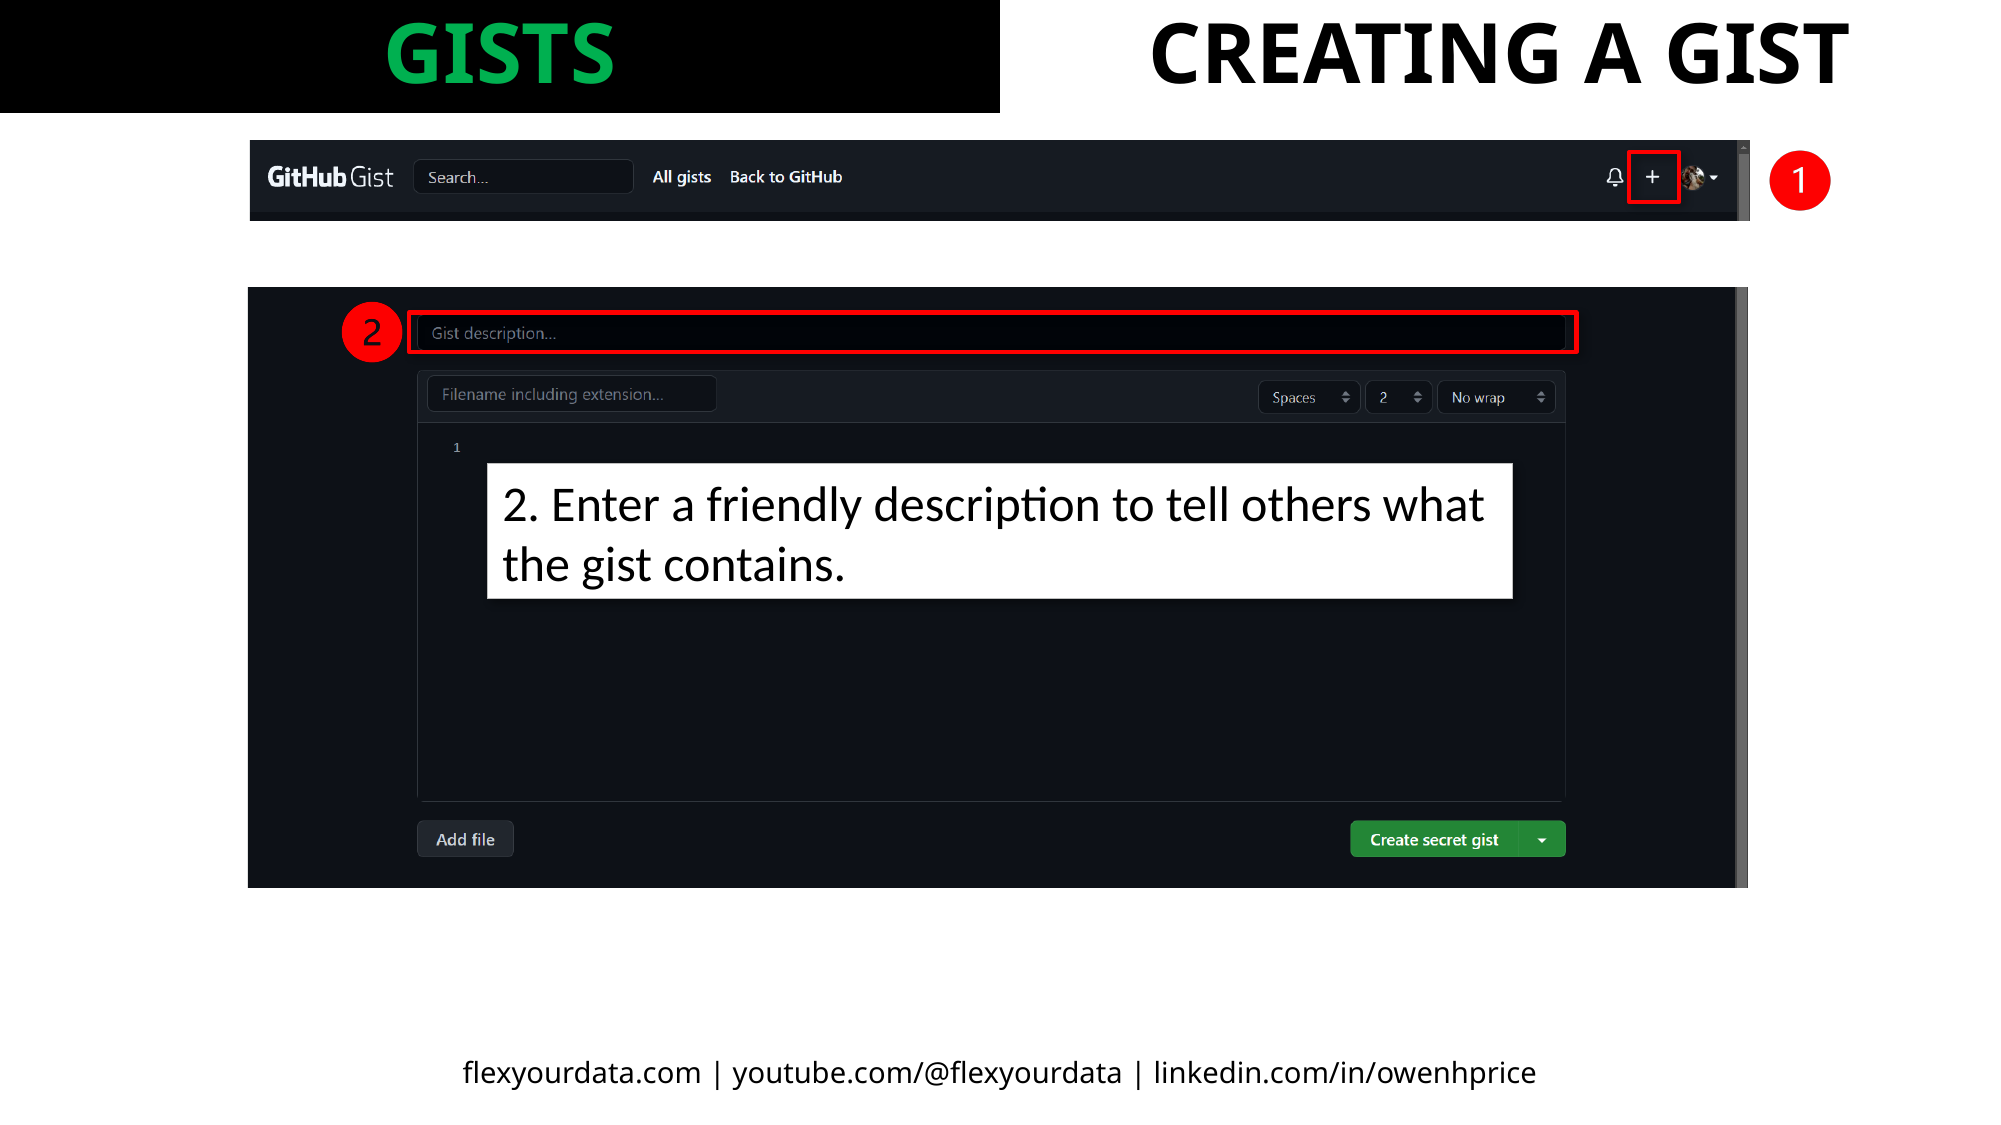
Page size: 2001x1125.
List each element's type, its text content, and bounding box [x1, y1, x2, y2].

list GISTS [0, 0, 999, 113]
picture [1762, 142, 1838, 219]
list CREATING A GIST [999, 0, 2000, 113]
picture [247, 287, 1748, 888]
picture [249, 140, 1750, 221]
